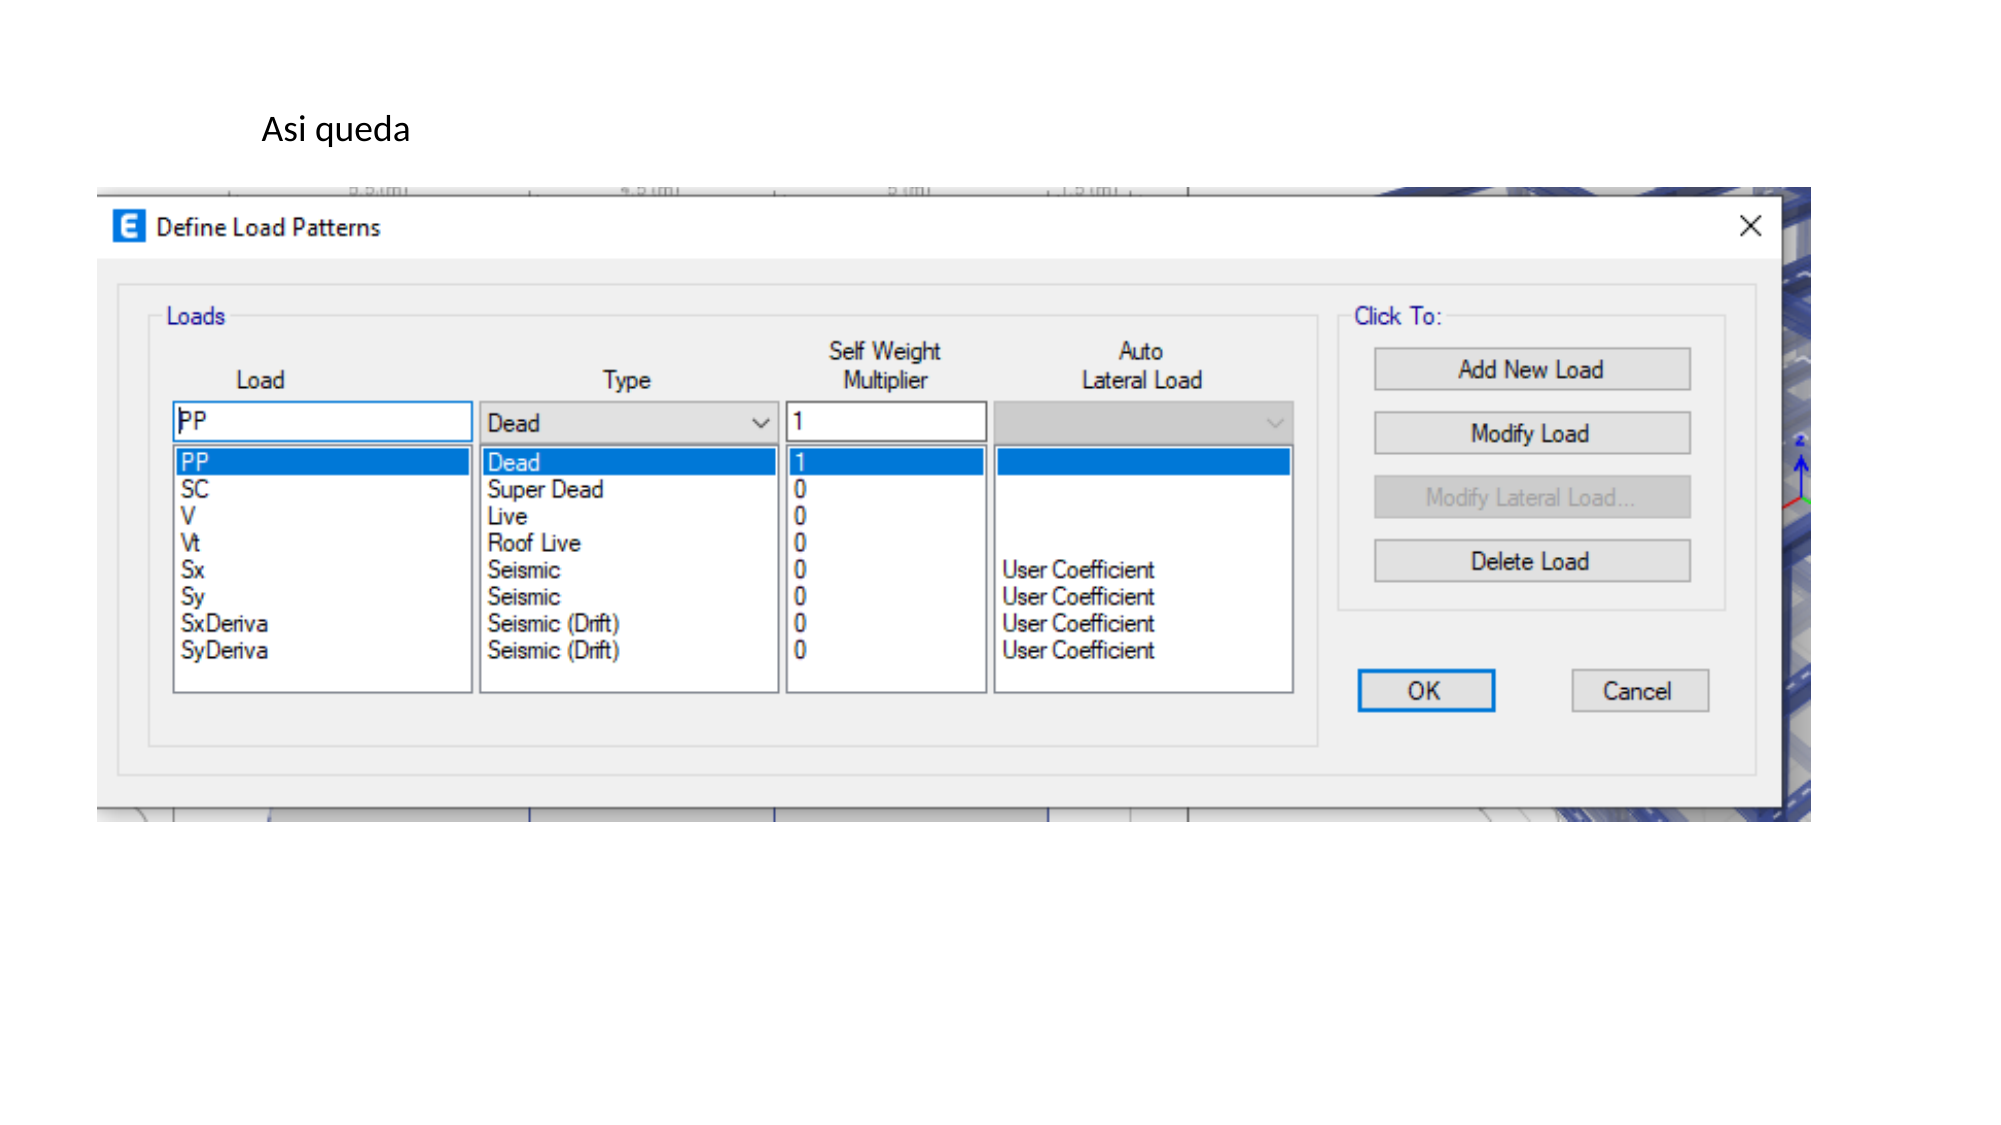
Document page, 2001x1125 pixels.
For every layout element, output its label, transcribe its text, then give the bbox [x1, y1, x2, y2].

picture [97, 187, 1811, 822]
text_box Asi queda [246, 96, 773, 157]
